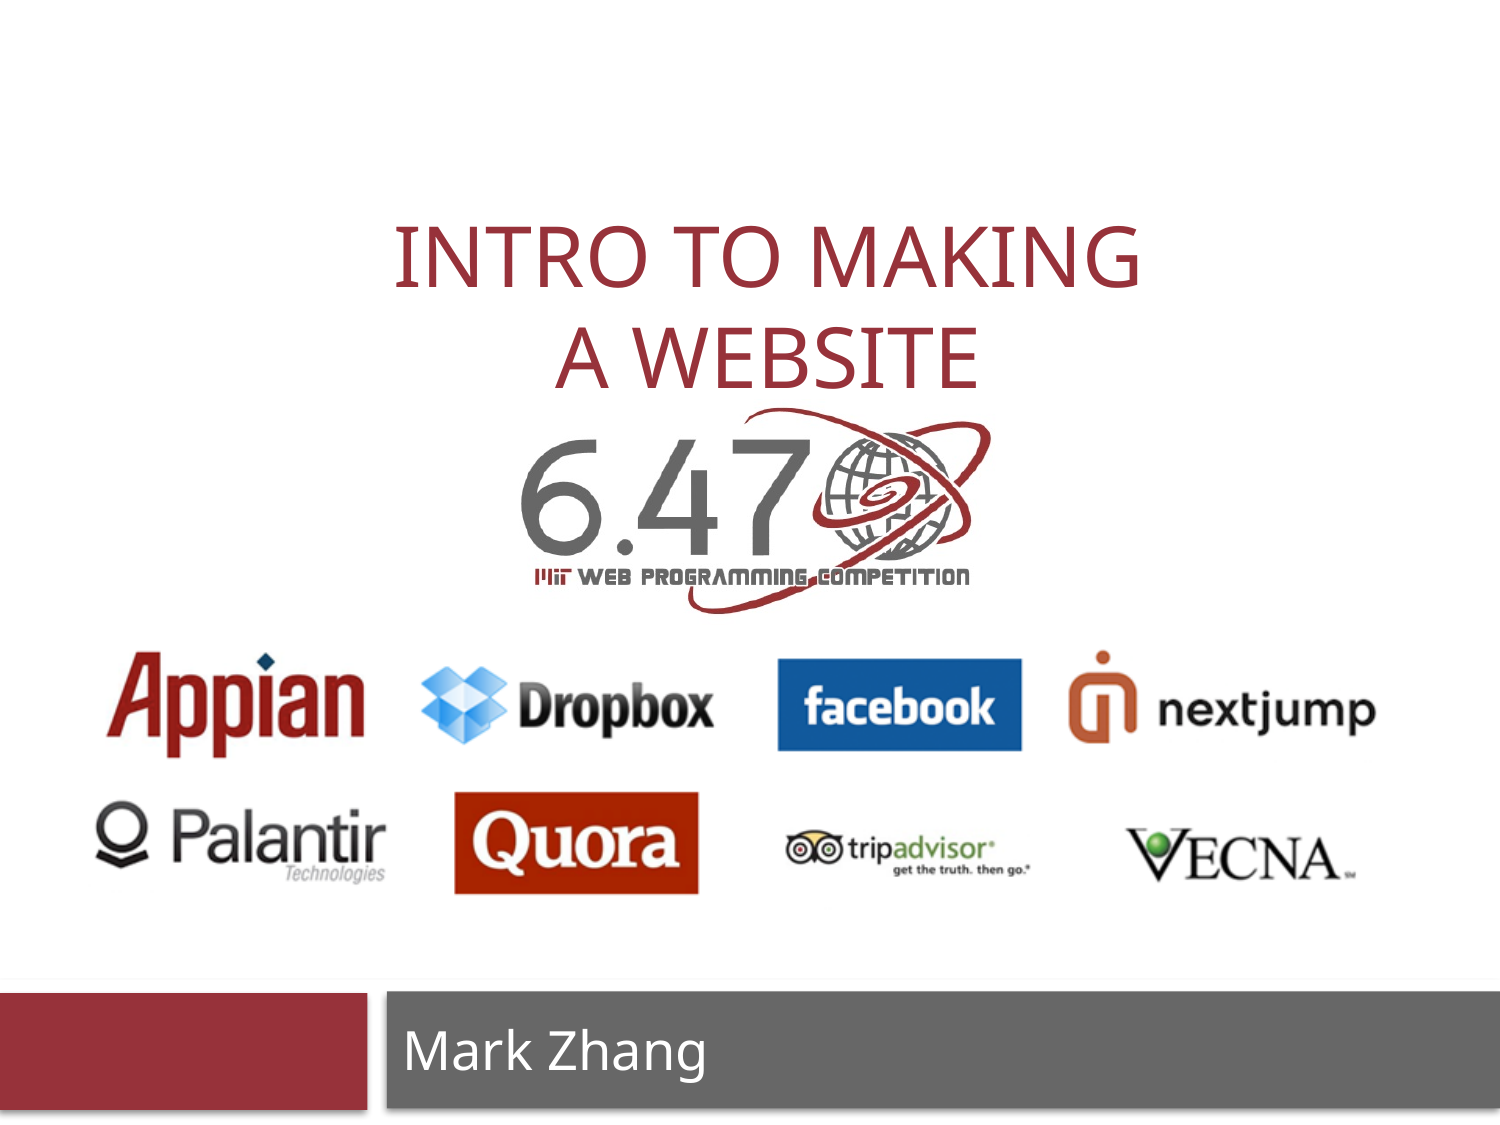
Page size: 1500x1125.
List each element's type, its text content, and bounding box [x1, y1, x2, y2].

subtitle Mark Zhang [387, 992, 1488, 1105]
picture [512, 399, 1008, 626]
text_box Intro to Making a Website [362, 112, 1175, 413]
picture [74, 637, 1421, 935]
